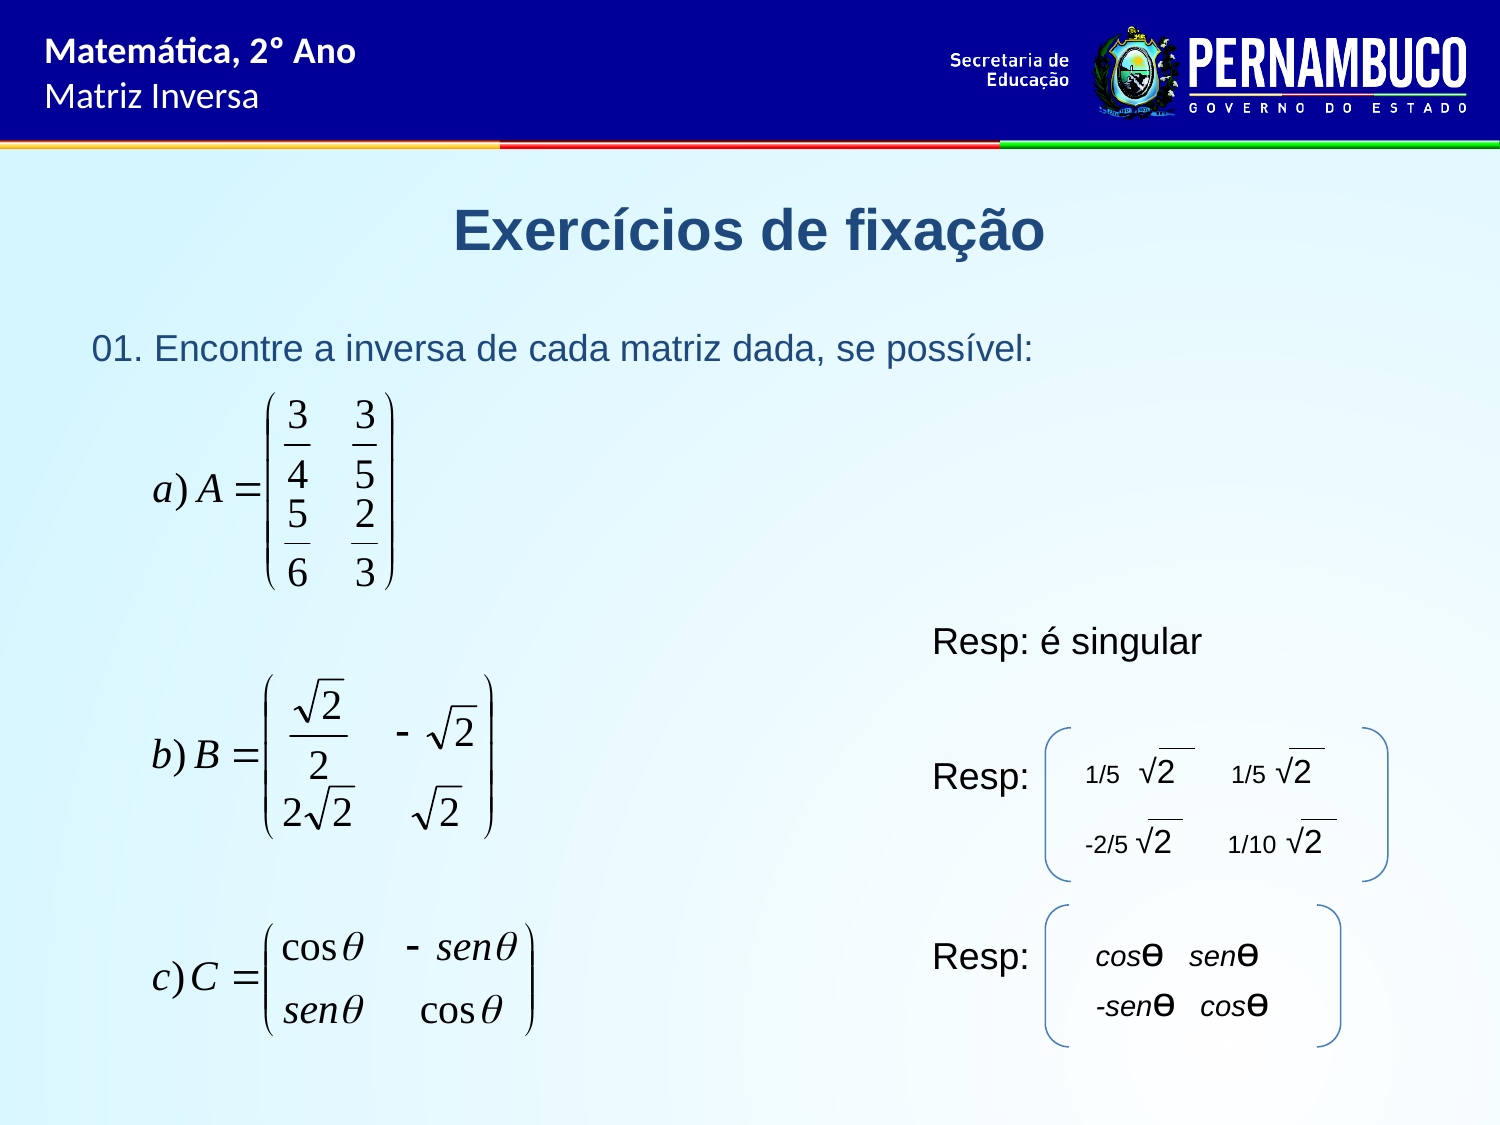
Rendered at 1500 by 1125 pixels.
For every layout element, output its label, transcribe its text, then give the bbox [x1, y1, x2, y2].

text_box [145, 385, 548, 1046]
text_box cosɵ senɵ -senɵ cosɵ [1080, 916, 1301, 1032]
text_box Matemática, 2º Ano Matriz Inversa [29, 18, 857, 124]
text_box 01. Encontre a inversa de cada matriz dada, se possível: [76, 316, 1436, 377]
text_box Exercícios de fixação [88, 184, 1412, 270]
text_box [1044, 727, 1389, 883]
text_box 1/5 √2 1/5 √2 -2/5 √2 1/10 √2 [1070, 712, 1347, 868]
text_box [1044, 904, 1342, 1048]
picture [0, 0, 1500, 1125]
text_box Resp: é singular Resp: Resp: [917, 609, 1218, 985]
